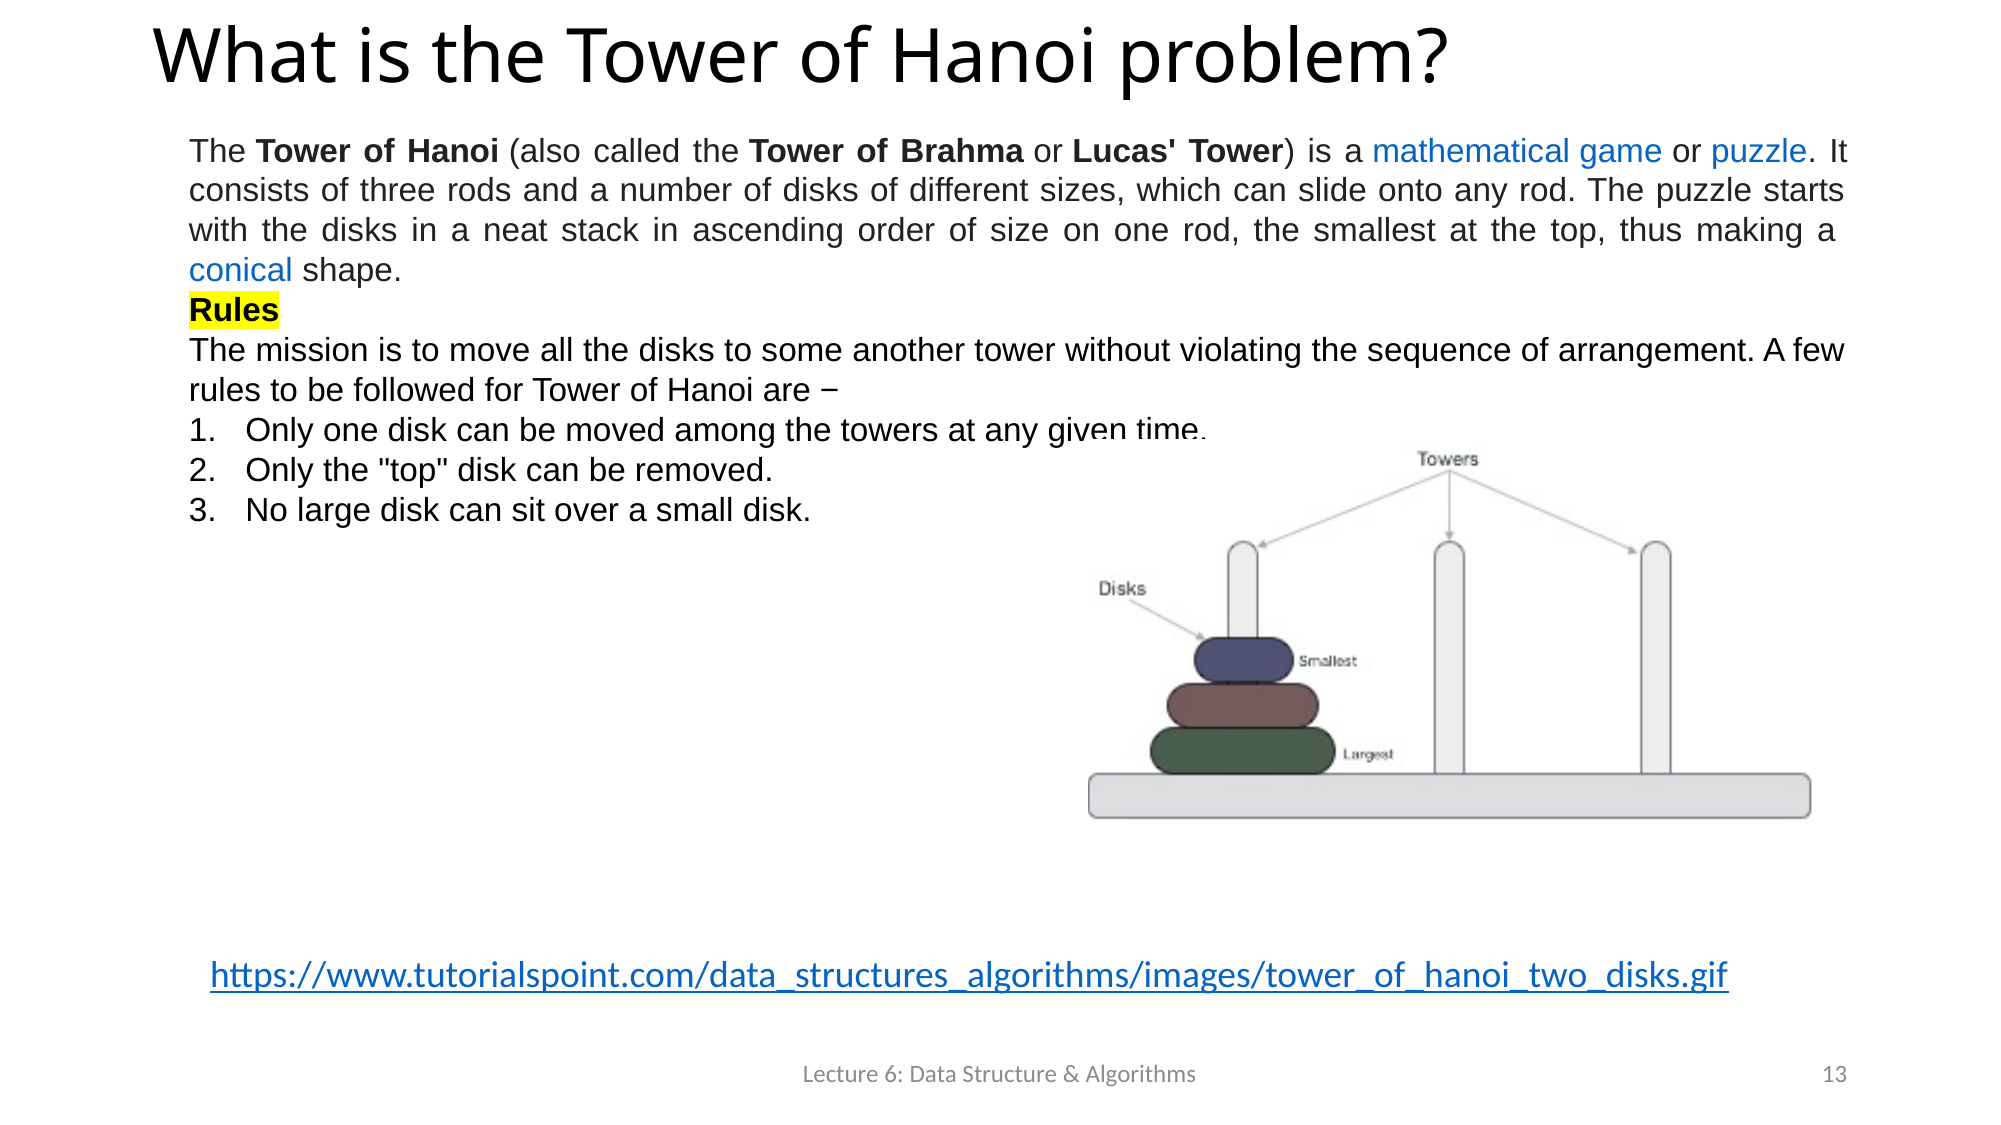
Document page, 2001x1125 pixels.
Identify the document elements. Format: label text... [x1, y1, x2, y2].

picture [1088, 439, 1814, 834]
text_box https://www.tutorialspoint.com/data_structures_algorithms/images/tower_of_hanoi_two_disks.gif [195, 942, 1782, 1003]
footer Lecture 6: Data Structure & Algorithms [662, 1042, 1338, 1103]
text_box The Tower of Hanoi (also called the Tower of Brahma or Lucas' Tower) is a mathematical game or puzzle. It consists of three rods and a number of disks of different sizes, which can slide onto any rod. The puzzle starts with the disks in a neat stack in ascending order of size on one rod, the smallest at the top, thus making a conical shape. Rules The mission is to move all the disks to some another tower without violating the sequence of arrangement. A few rules to be followed for Tower of Hanoi are − Only one disk can be moved among the towers at any given time. Only the "top" disk can be removed. No large disk can sit over a small disk. [174, 121, 1863, 581]
title What is the Tower of Hanoi problem? [137, 32, 1863, 83]
slide_number 13 [1412, 1042, 1863, 1103]
